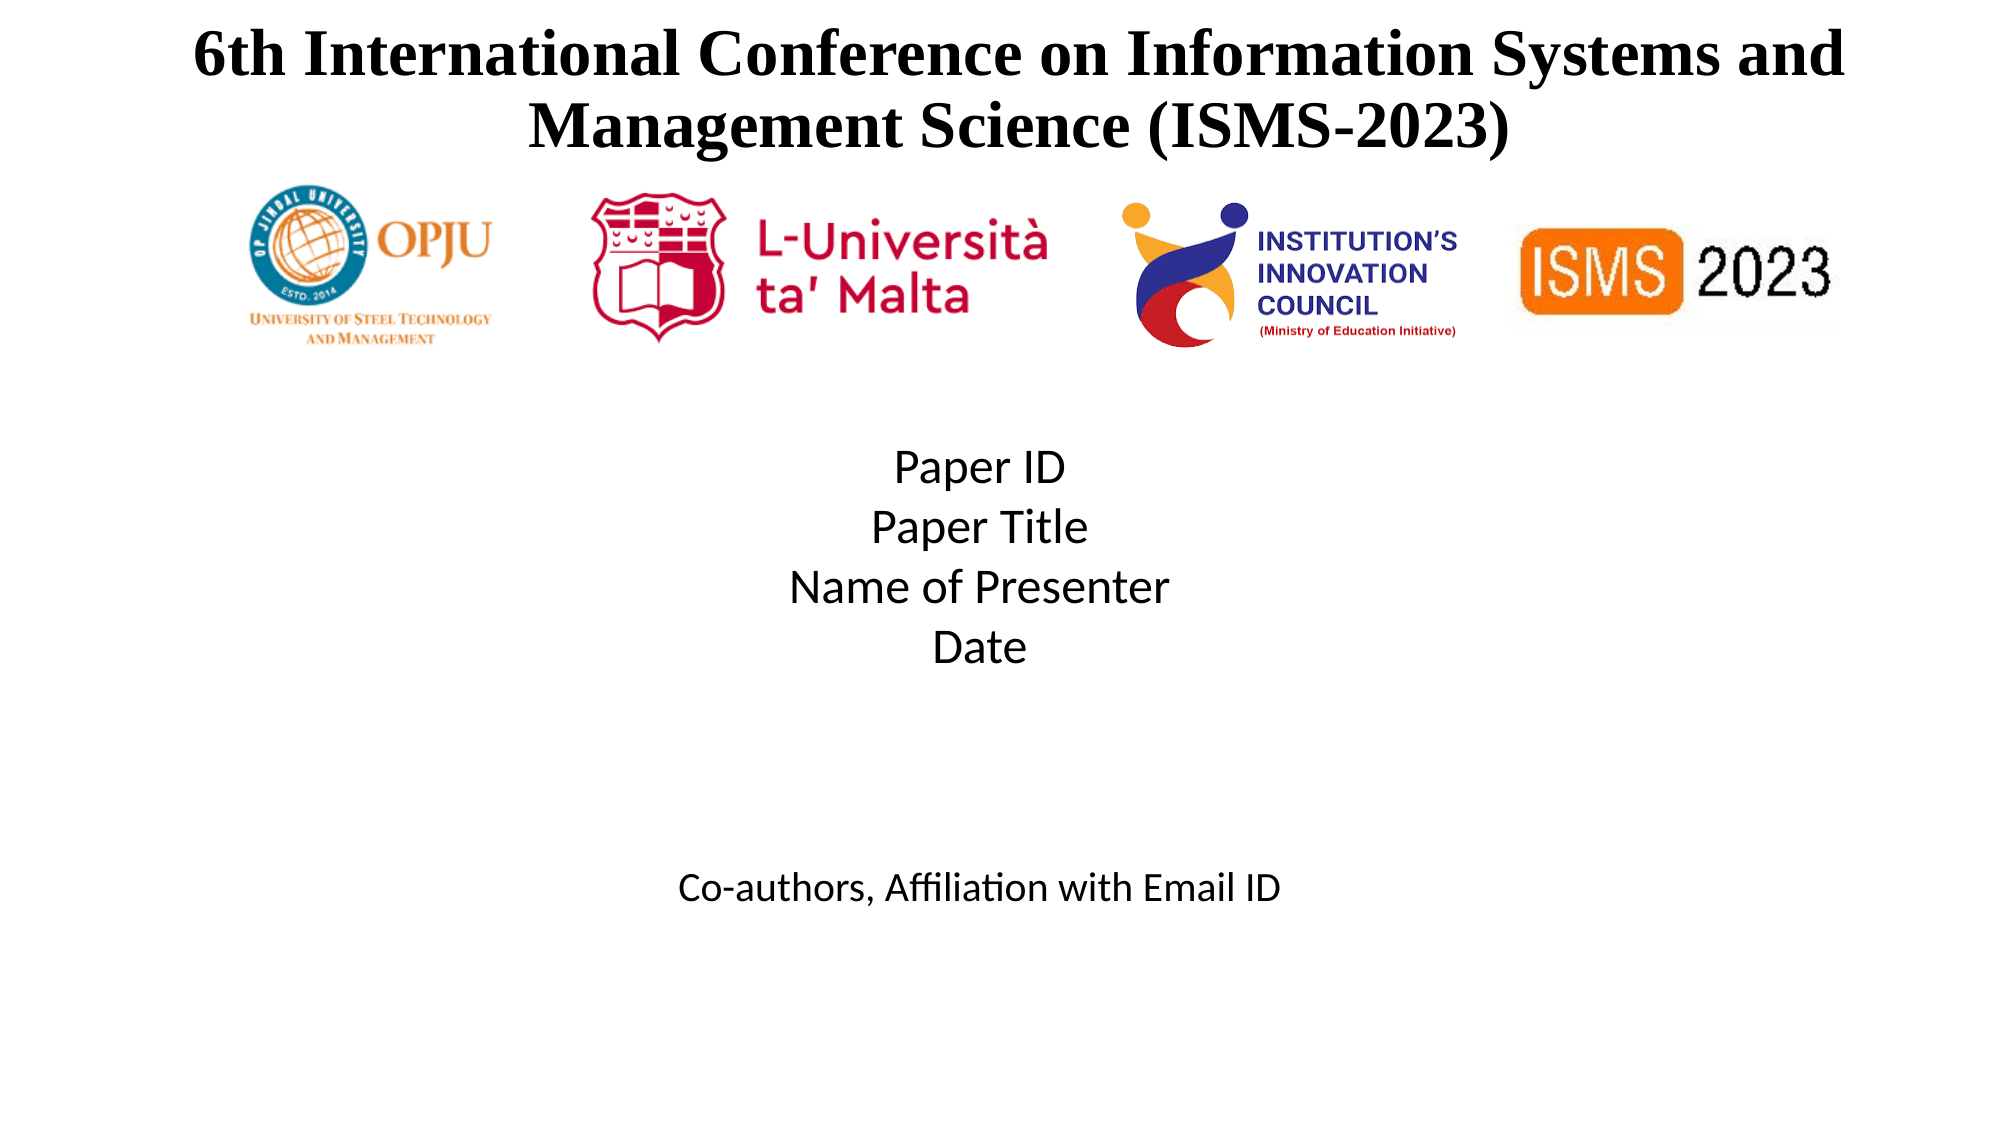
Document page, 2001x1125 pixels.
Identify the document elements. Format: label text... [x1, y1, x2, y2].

title 6th International Conference on Information Systems and Management Science (ISMS-2023) [105, 18, 1936, 170]
text_box Co-authors, Affiliation with Email ID [663, 852, 1297, 918]
text_box Paper ID Paper Title Name of Presenter Date [206, 426, 1754, 681]
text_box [212, 169, 1840, 368]
